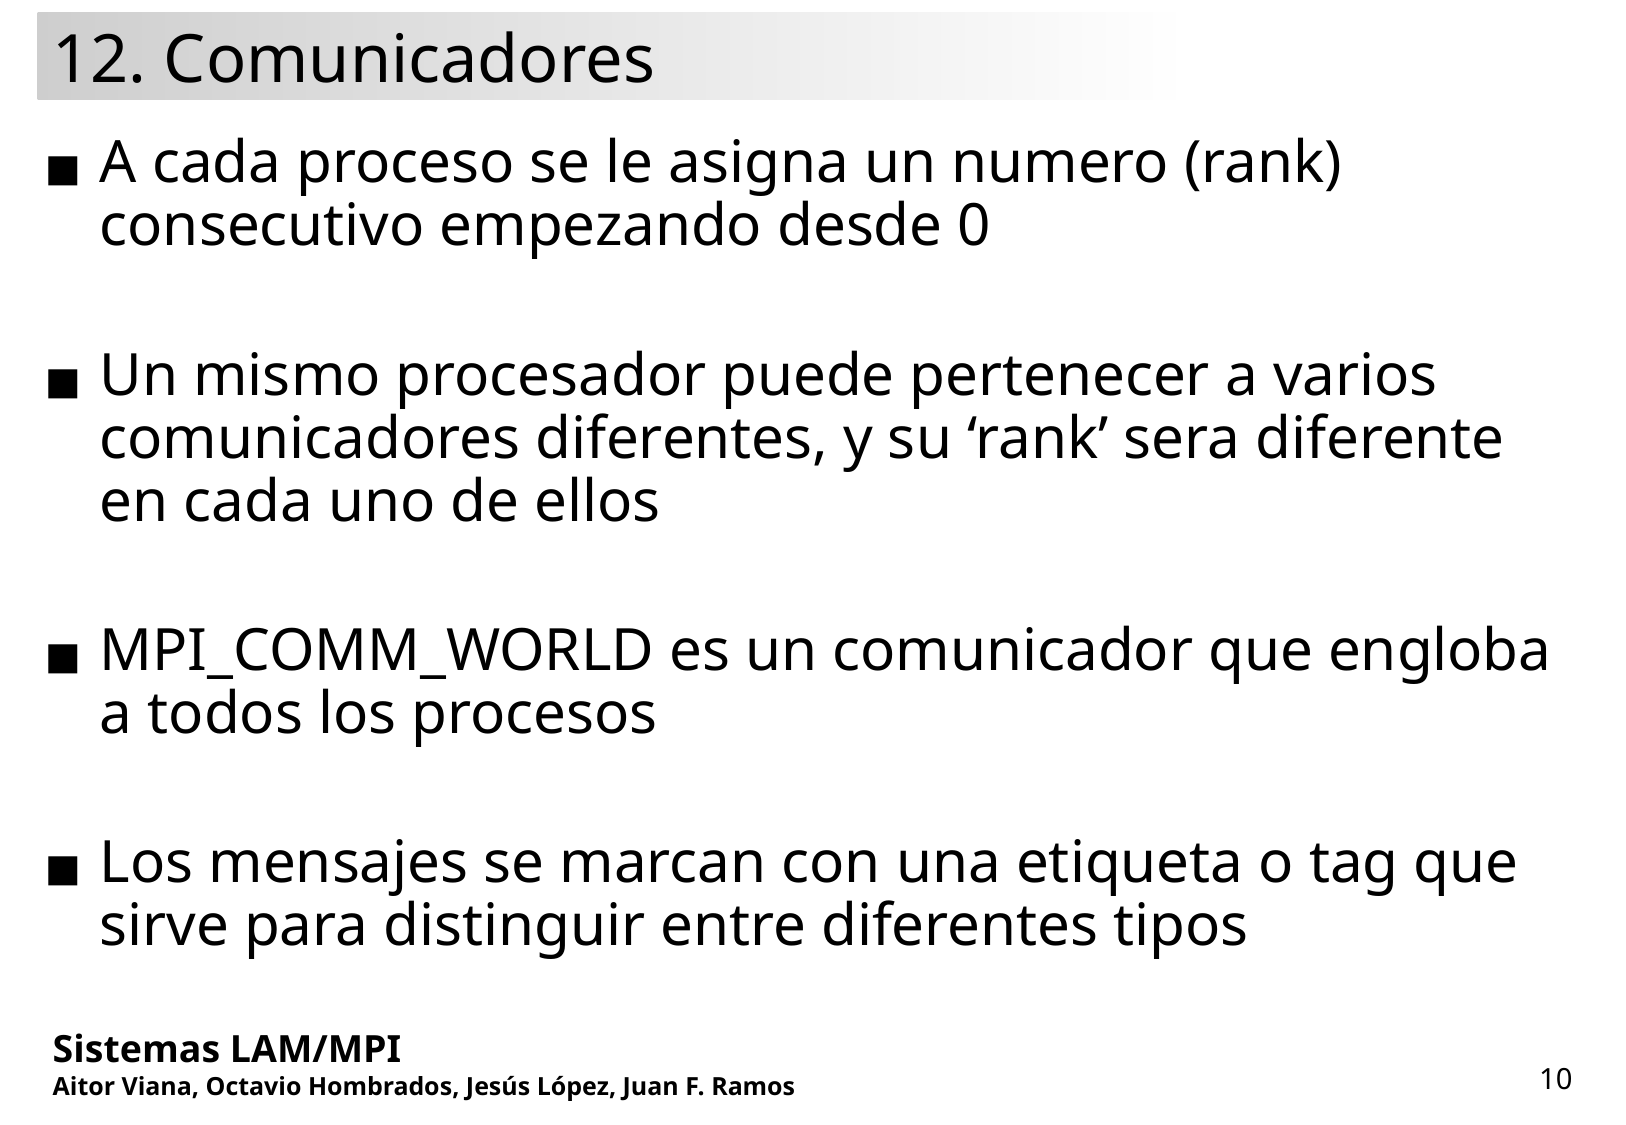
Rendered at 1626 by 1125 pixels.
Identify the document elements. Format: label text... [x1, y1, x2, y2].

text_box Sistemas LAM/MPI Aitor Viana, Octavio Hombrados, Jesús López, Juan F. Ramos [37, 1012, 1113, 1100]
list A cada proceso se le asigna un numero (rank) consecutivo empezando desde 0 Un mismo procesador puede pertenecer a varios comunicadores diferentes, y su ‘rank’ sera diferente en cada uno de ellos MPI_COMM_WORLD es un comunicador que engloba a todos los procesos Los mensajes se marcan con una etiqueta o tag que sirve para distinguir entre diferentes tipos [37, 125, 1588, 1000]
title 12. Comunicadores [37, 12, 1188, 100]
text_box ‹#› [1124, 1012, 1588, 1100]
